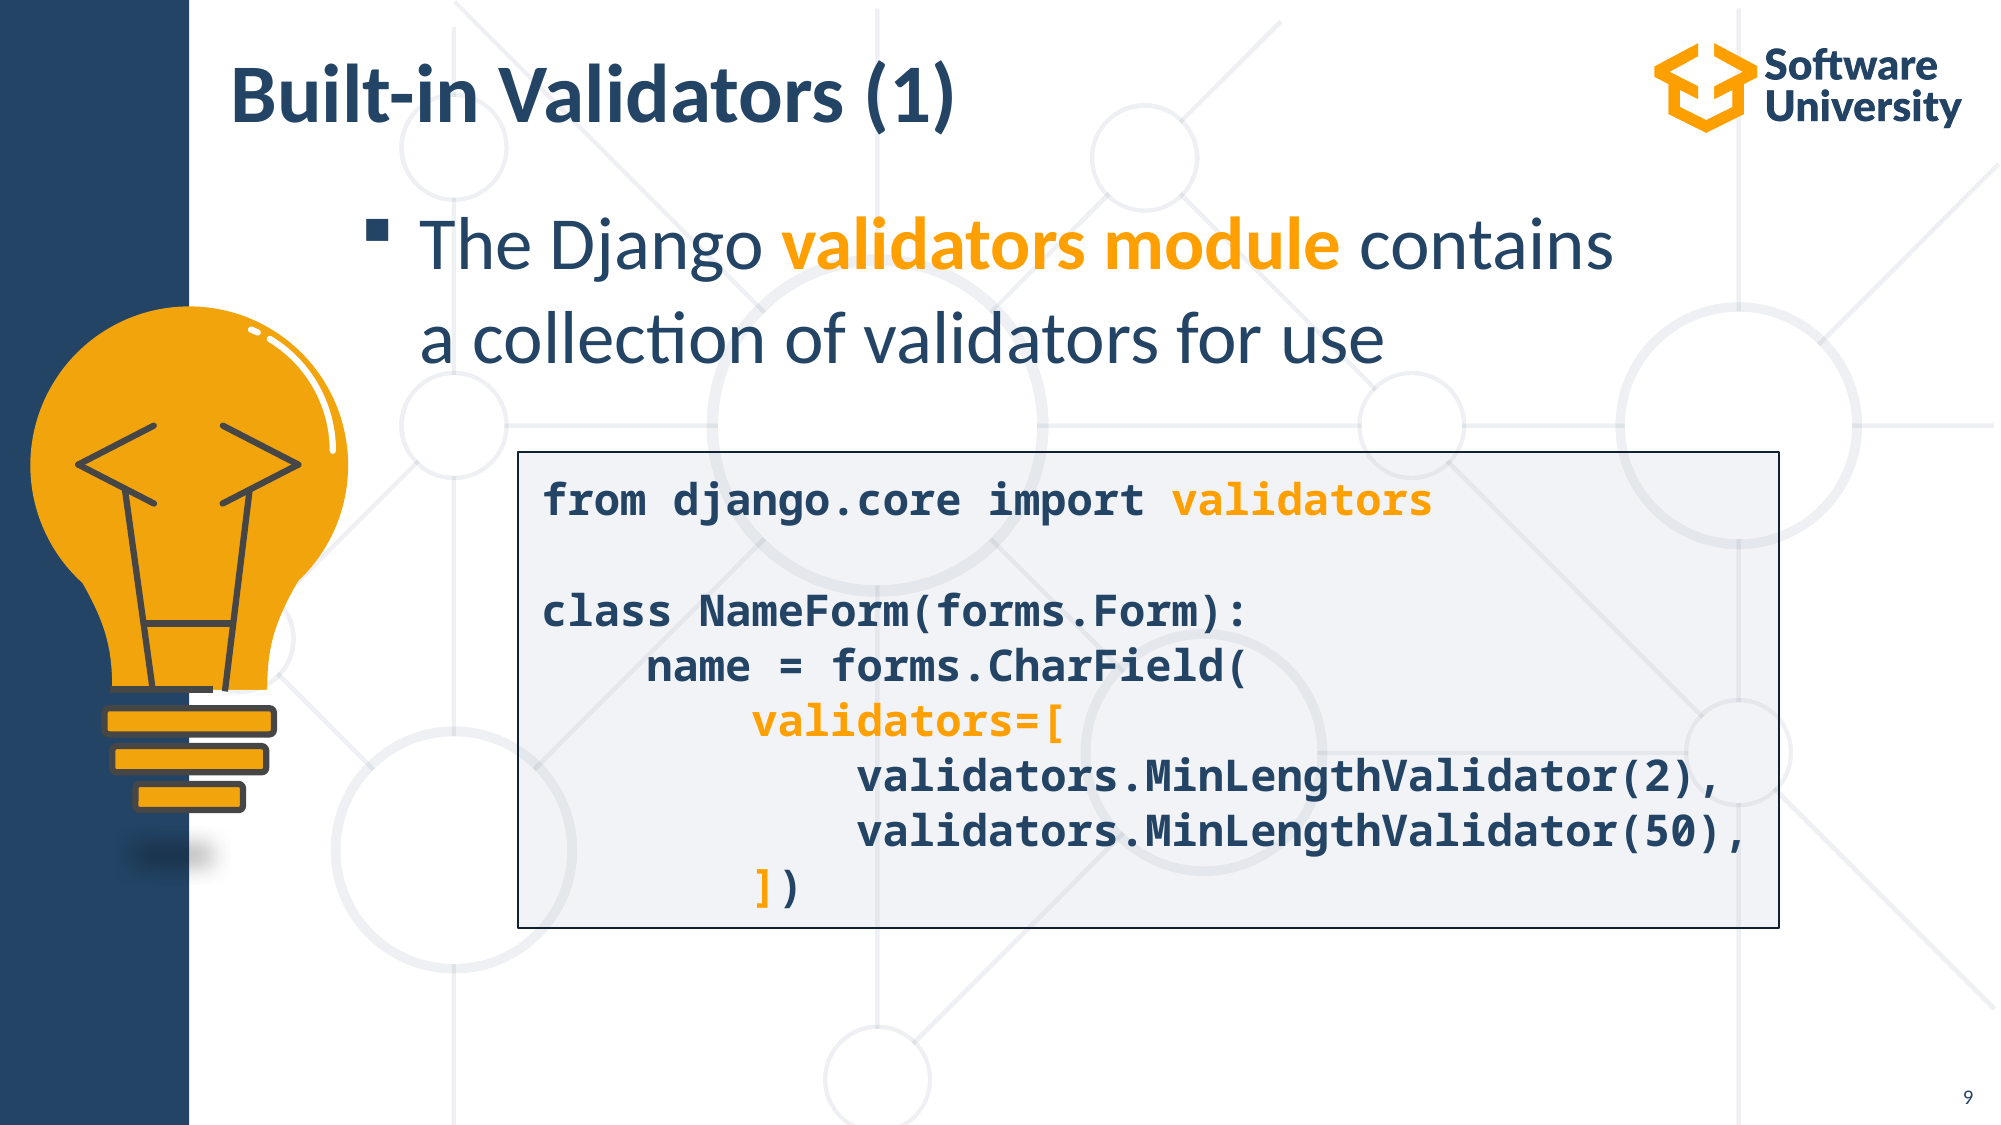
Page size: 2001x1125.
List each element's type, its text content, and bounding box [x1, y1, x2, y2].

text_box Built-in Validators (1) [212, 16, 1628, 162]
picture [1641, 31, 1973, 145]
text_box The Django validators module contains a collection of validators for use [342, 183, 1954, 1062]
text_box [342, 183, 1968, 1094]
text_box from django.core import validators class NameForm(forms.Form): name = forms.CharField( validators=[ validators.MinLengthValidator(2), validators.MinLengthValidator(50), ]) [517, 451, 1780, 928]
text_box 9 [1927, 1067, 1989, 1116]
